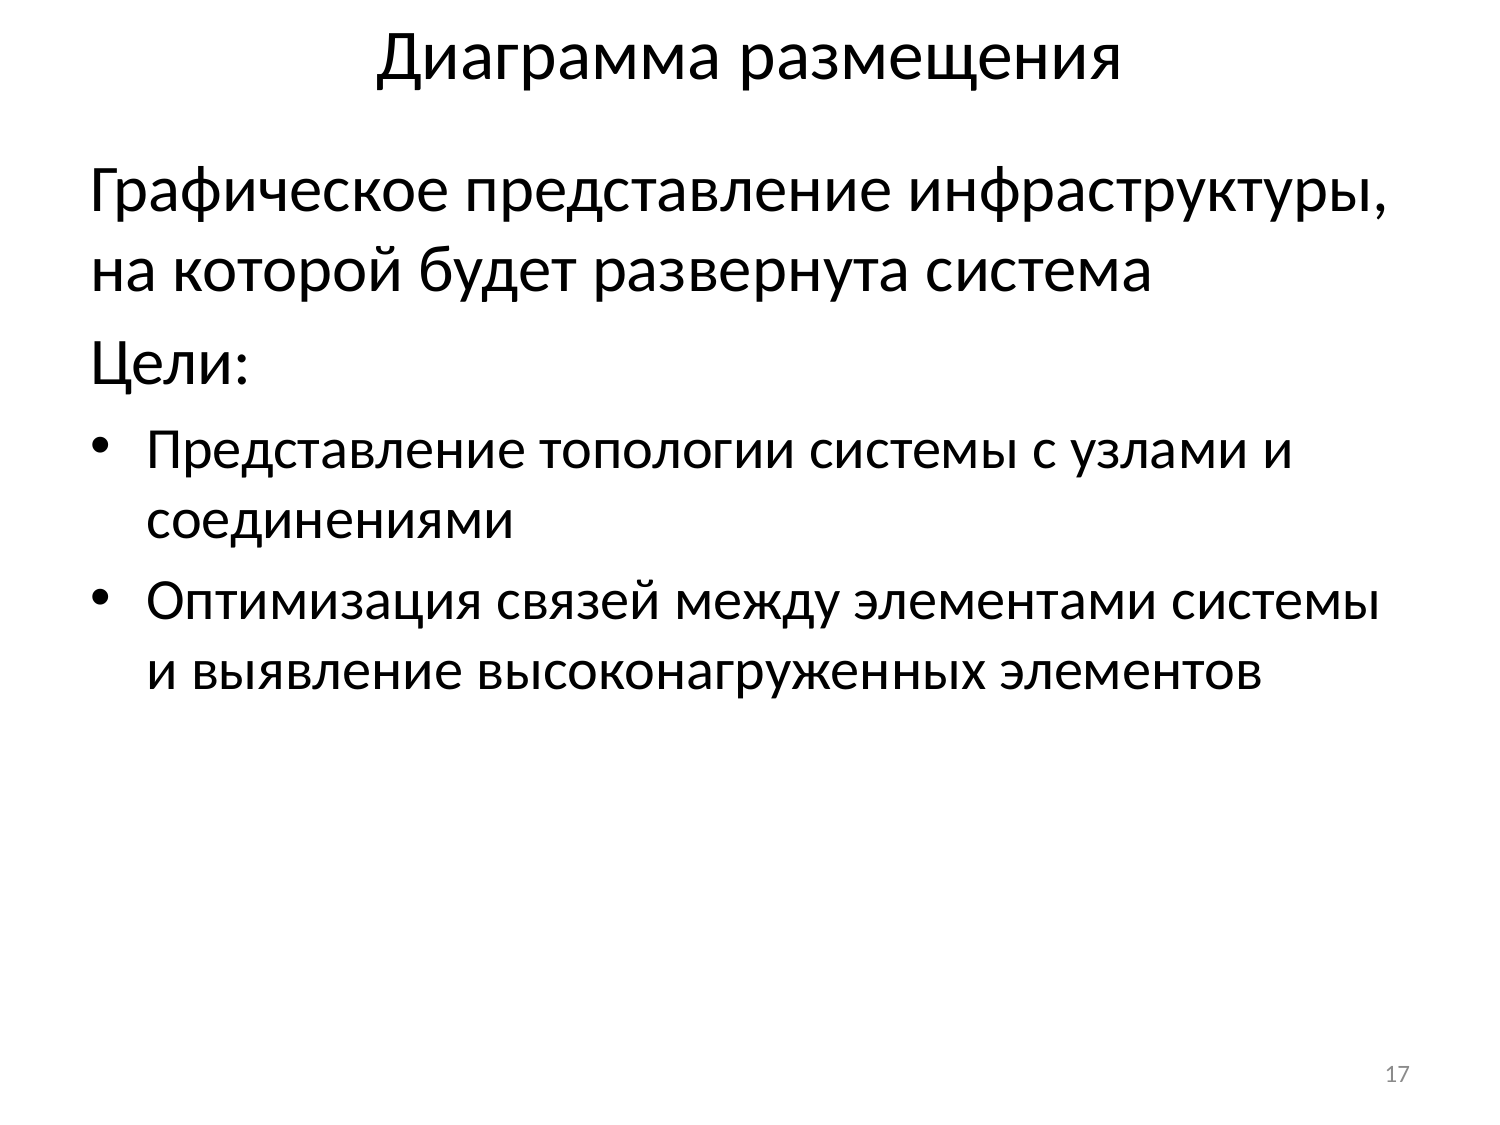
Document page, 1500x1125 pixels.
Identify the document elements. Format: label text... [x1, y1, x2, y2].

slide_number 17 [1074, 1042, 1425, 1103]
list Графическое представление инфраструктуры, на которой будет развернута система Цели: Представление топологии системы с узлами и соединениями Оптимизация связей между элементами системы и выявление высоконагруженных элементов [75, 137, 1425, 1005]
title Диаграмма размещения [0, 0, 1500, 102]
